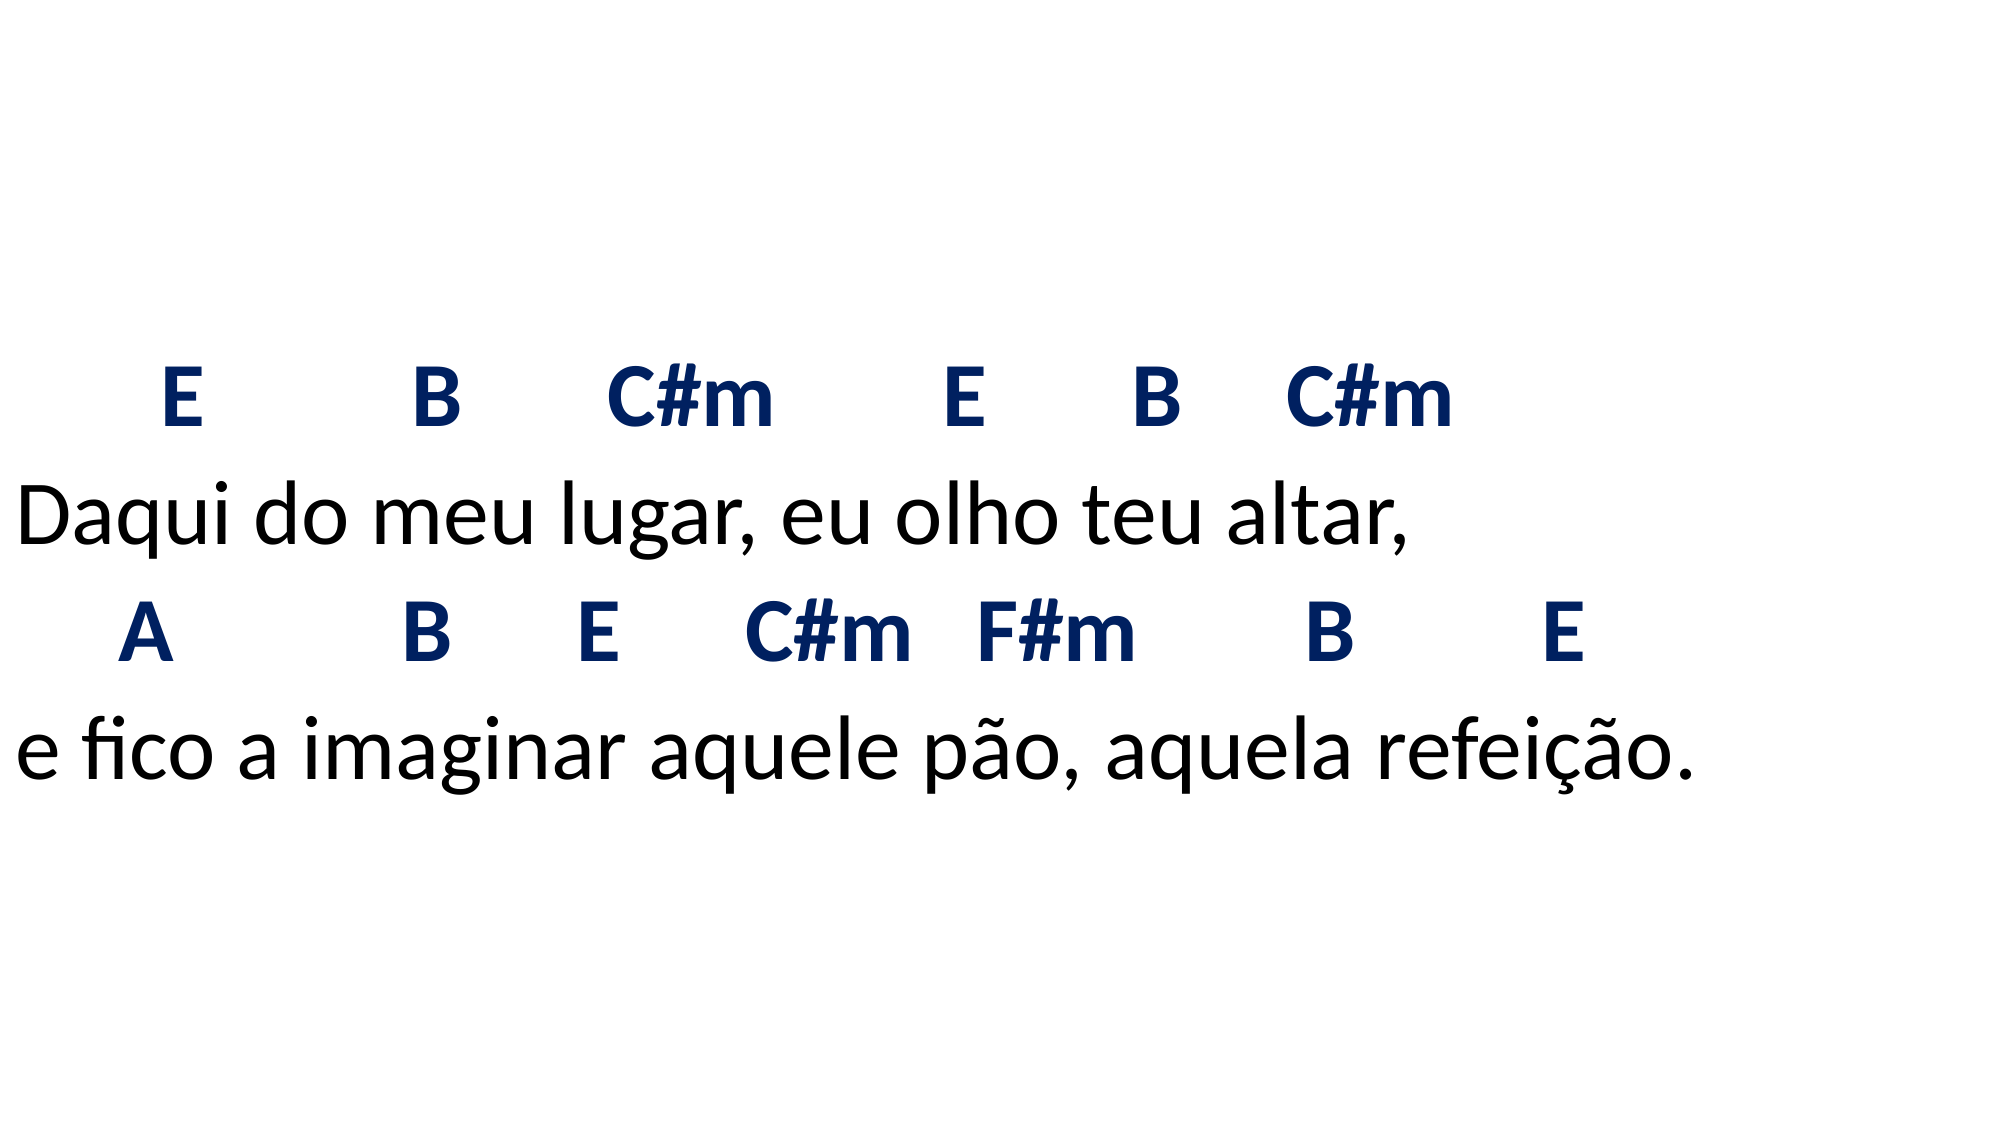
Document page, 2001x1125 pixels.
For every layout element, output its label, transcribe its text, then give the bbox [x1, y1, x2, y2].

title E B C#m E B C#m Daqui do meu lugar, eu olho teu altar, A B E C#m F#m B E e fico a imaginar aquele pão, aquela refeição. [0, 0, 2000, 1125]
